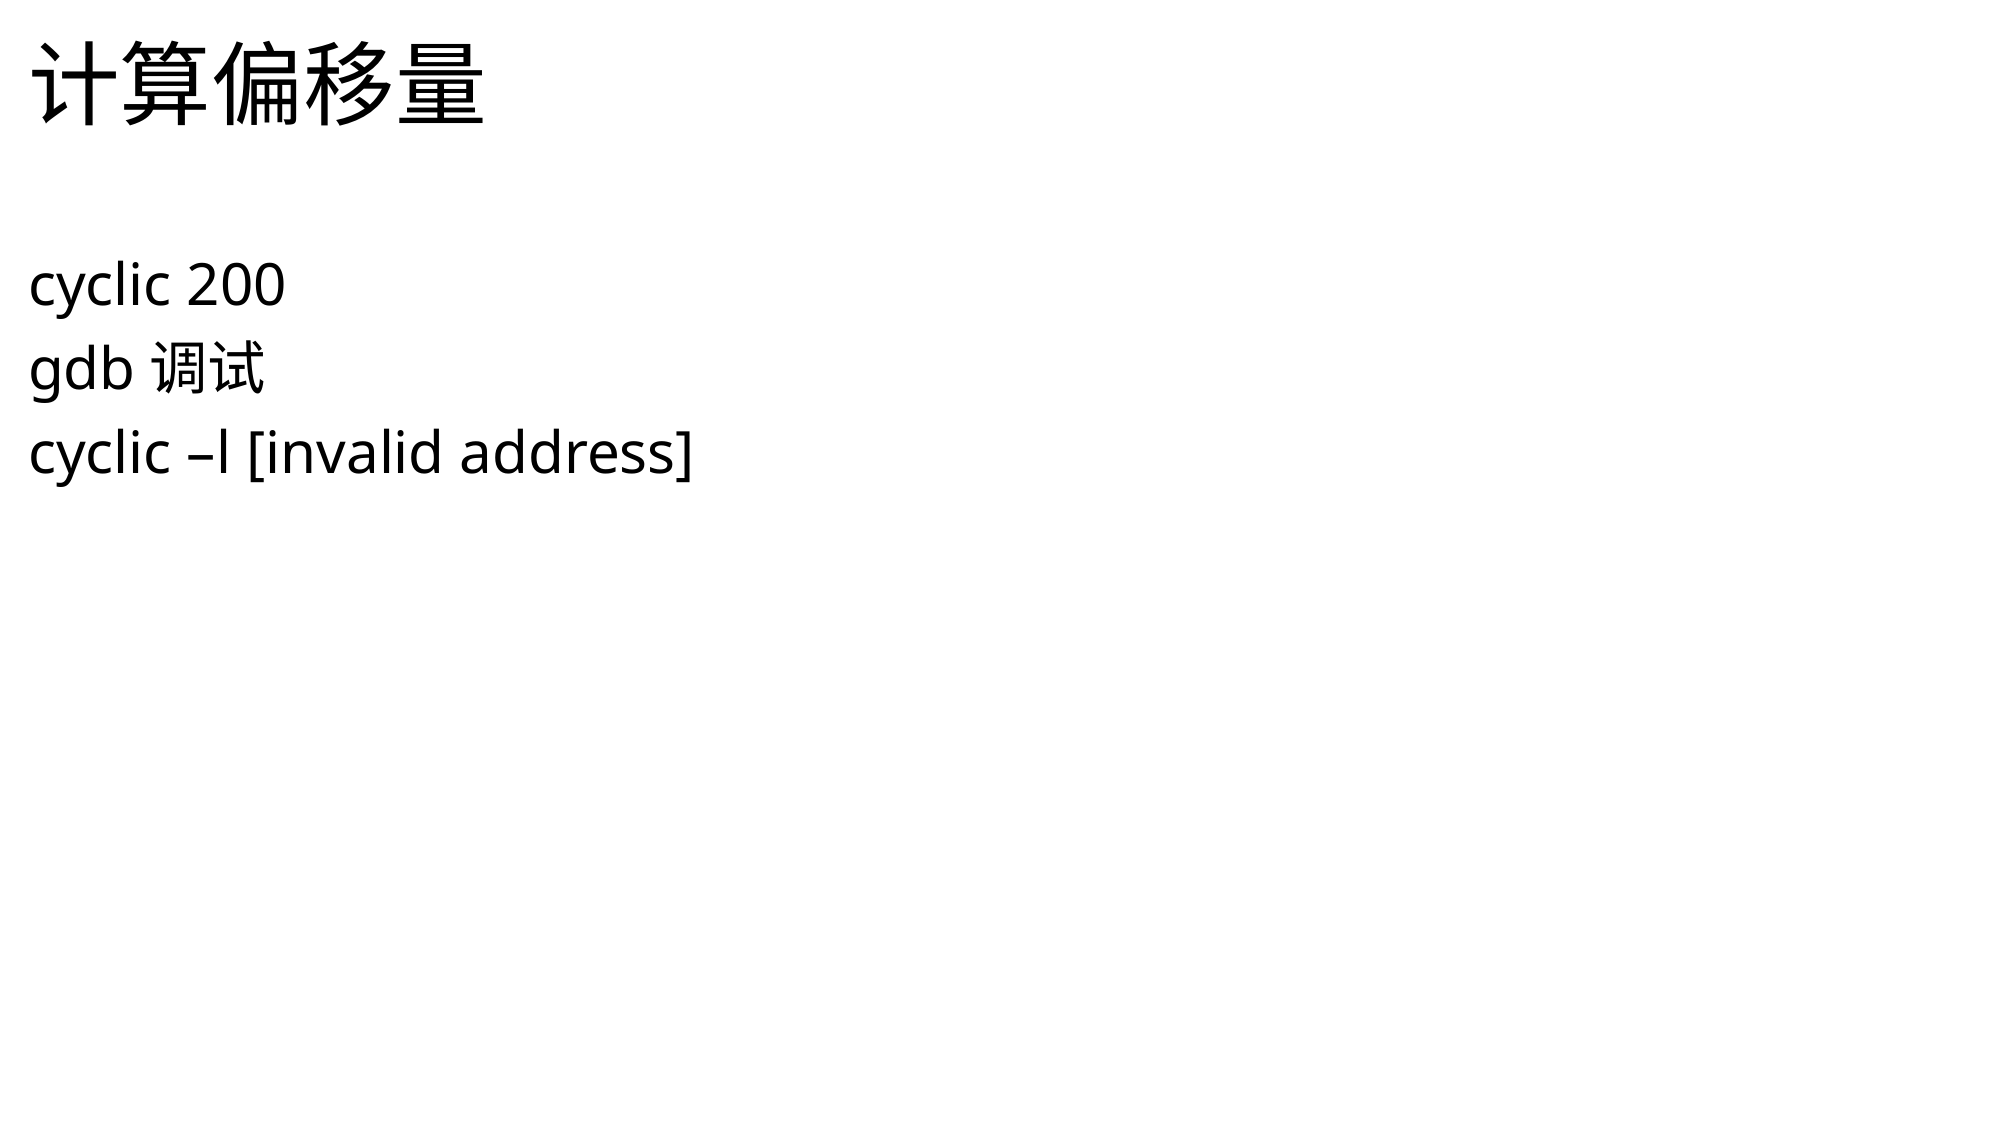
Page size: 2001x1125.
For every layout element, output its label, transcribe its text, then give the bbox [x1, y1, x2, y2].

title 计算偏移量 [13, 20, 1738, 156]
list cyclic 200 gdb调试 cyclic –l [invalid address] [13, 156, 1973, 1105]
